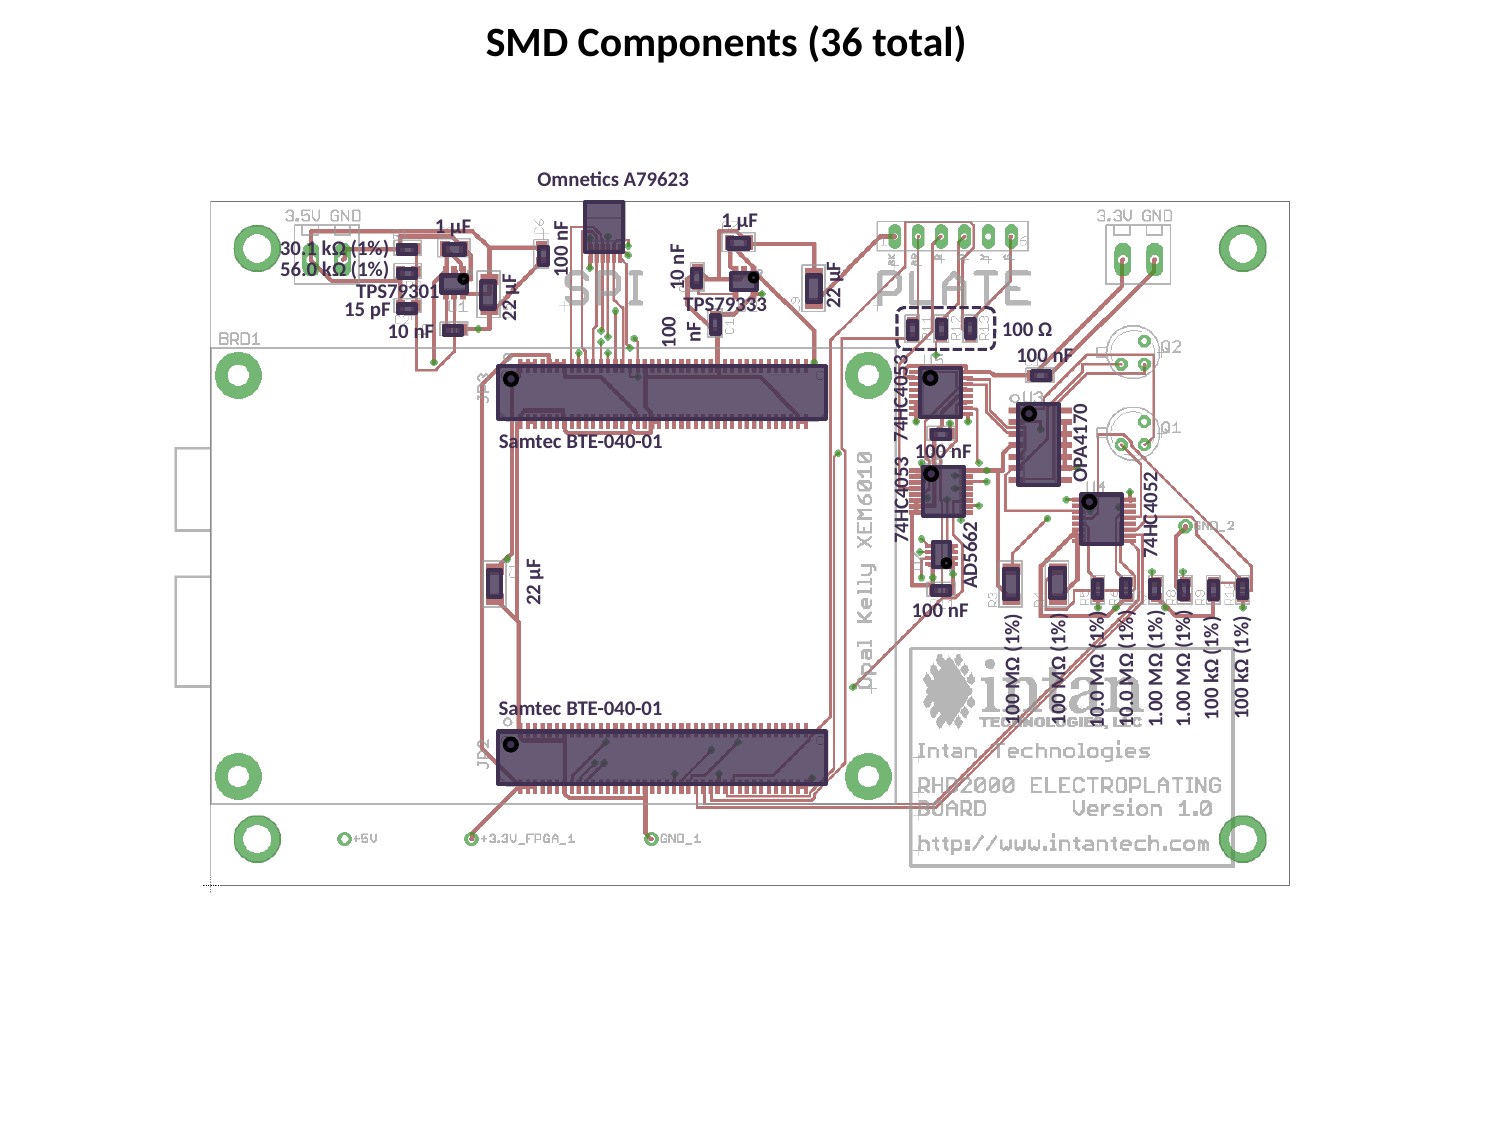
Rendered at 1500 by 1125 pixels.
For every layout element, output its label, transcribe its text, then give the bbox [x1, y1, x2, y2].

text_box SMD Components (36 total) [389, 7, 1063, 73]
picture [169, 192, 1297, 894]
text_box Omnetics A79623 [513, 158, 713, 191]
